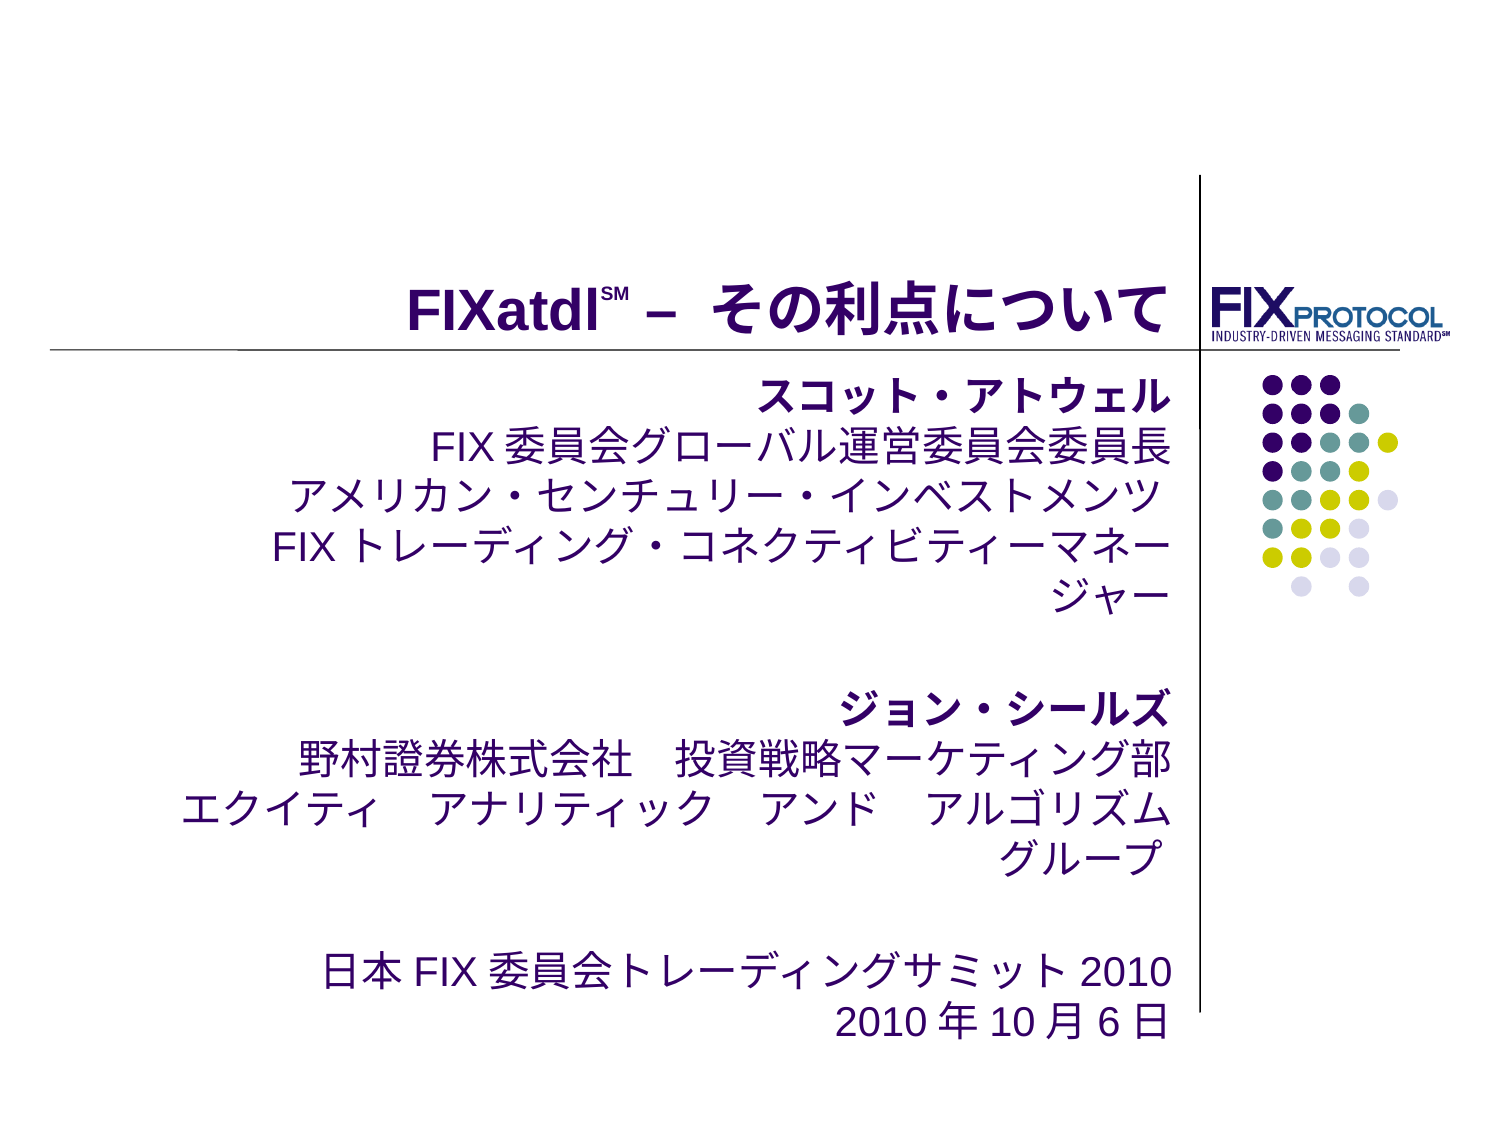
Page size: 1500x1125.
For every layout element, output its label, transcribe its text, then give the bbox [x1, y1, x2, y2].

list スコット・アトウェル FIX委員会グローバル運営委員会委員長 アメリカン・センチュリー・インベストメンツ FIXトレーディング・コネクティビティーマネージャー ジョン・シールズ 野村證券株式会社 投資戦略マーケティング部 エクイティ アナリティック アンド アルゴリズム グループ 日本FIX委員会トレーディングサミット2010 2010年10月6日 [162, 362, 1188, 1013]
title FIXatdlSM – その利点について [162, 221, 1188, 351]
picture [1212, 287, 1450, 345]
